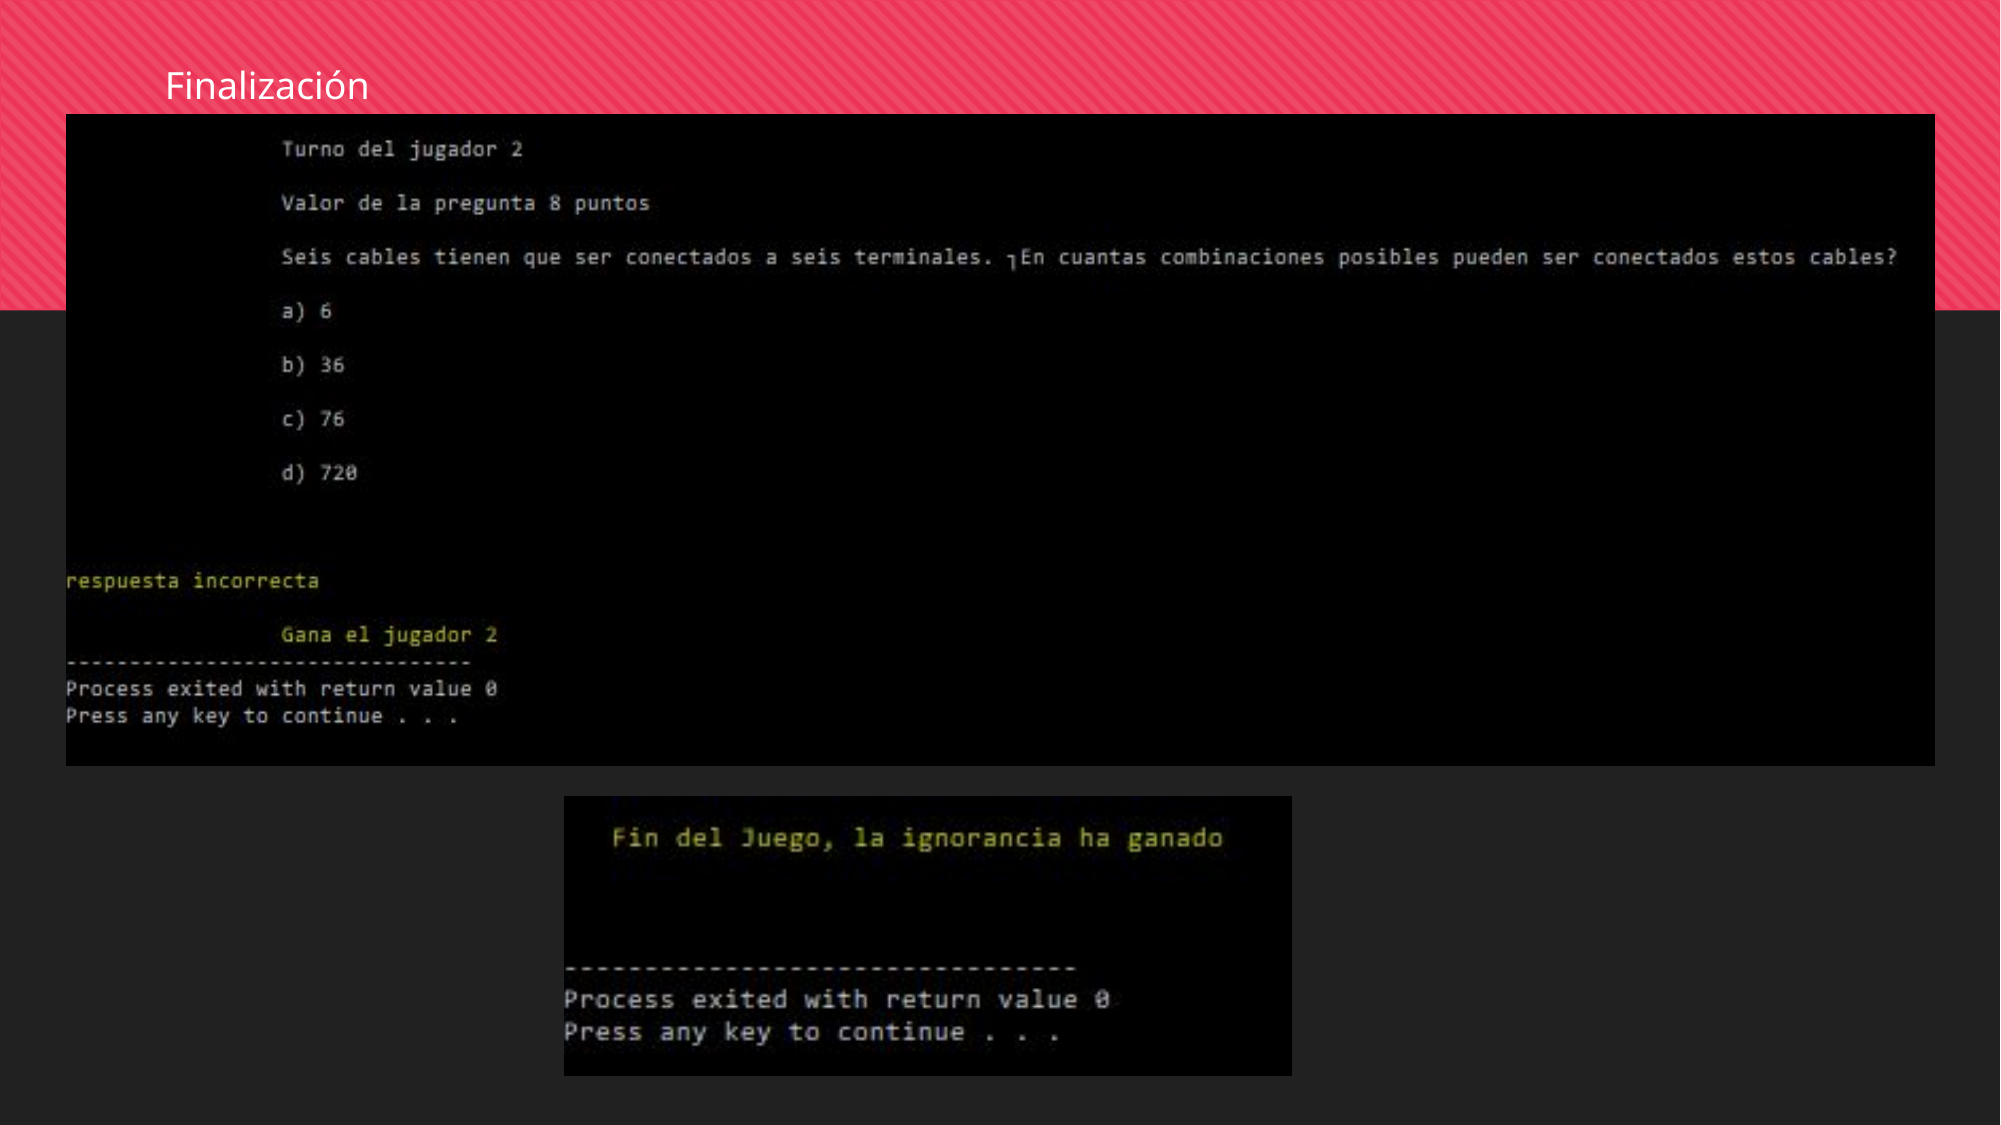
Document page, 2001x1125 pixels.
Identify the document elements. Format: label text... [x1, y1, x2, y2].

picture [66, 114, 1935, 766]
text_box Finalización [150, 54, 807, 114]
picture [564, 796, 1293, 1076]
